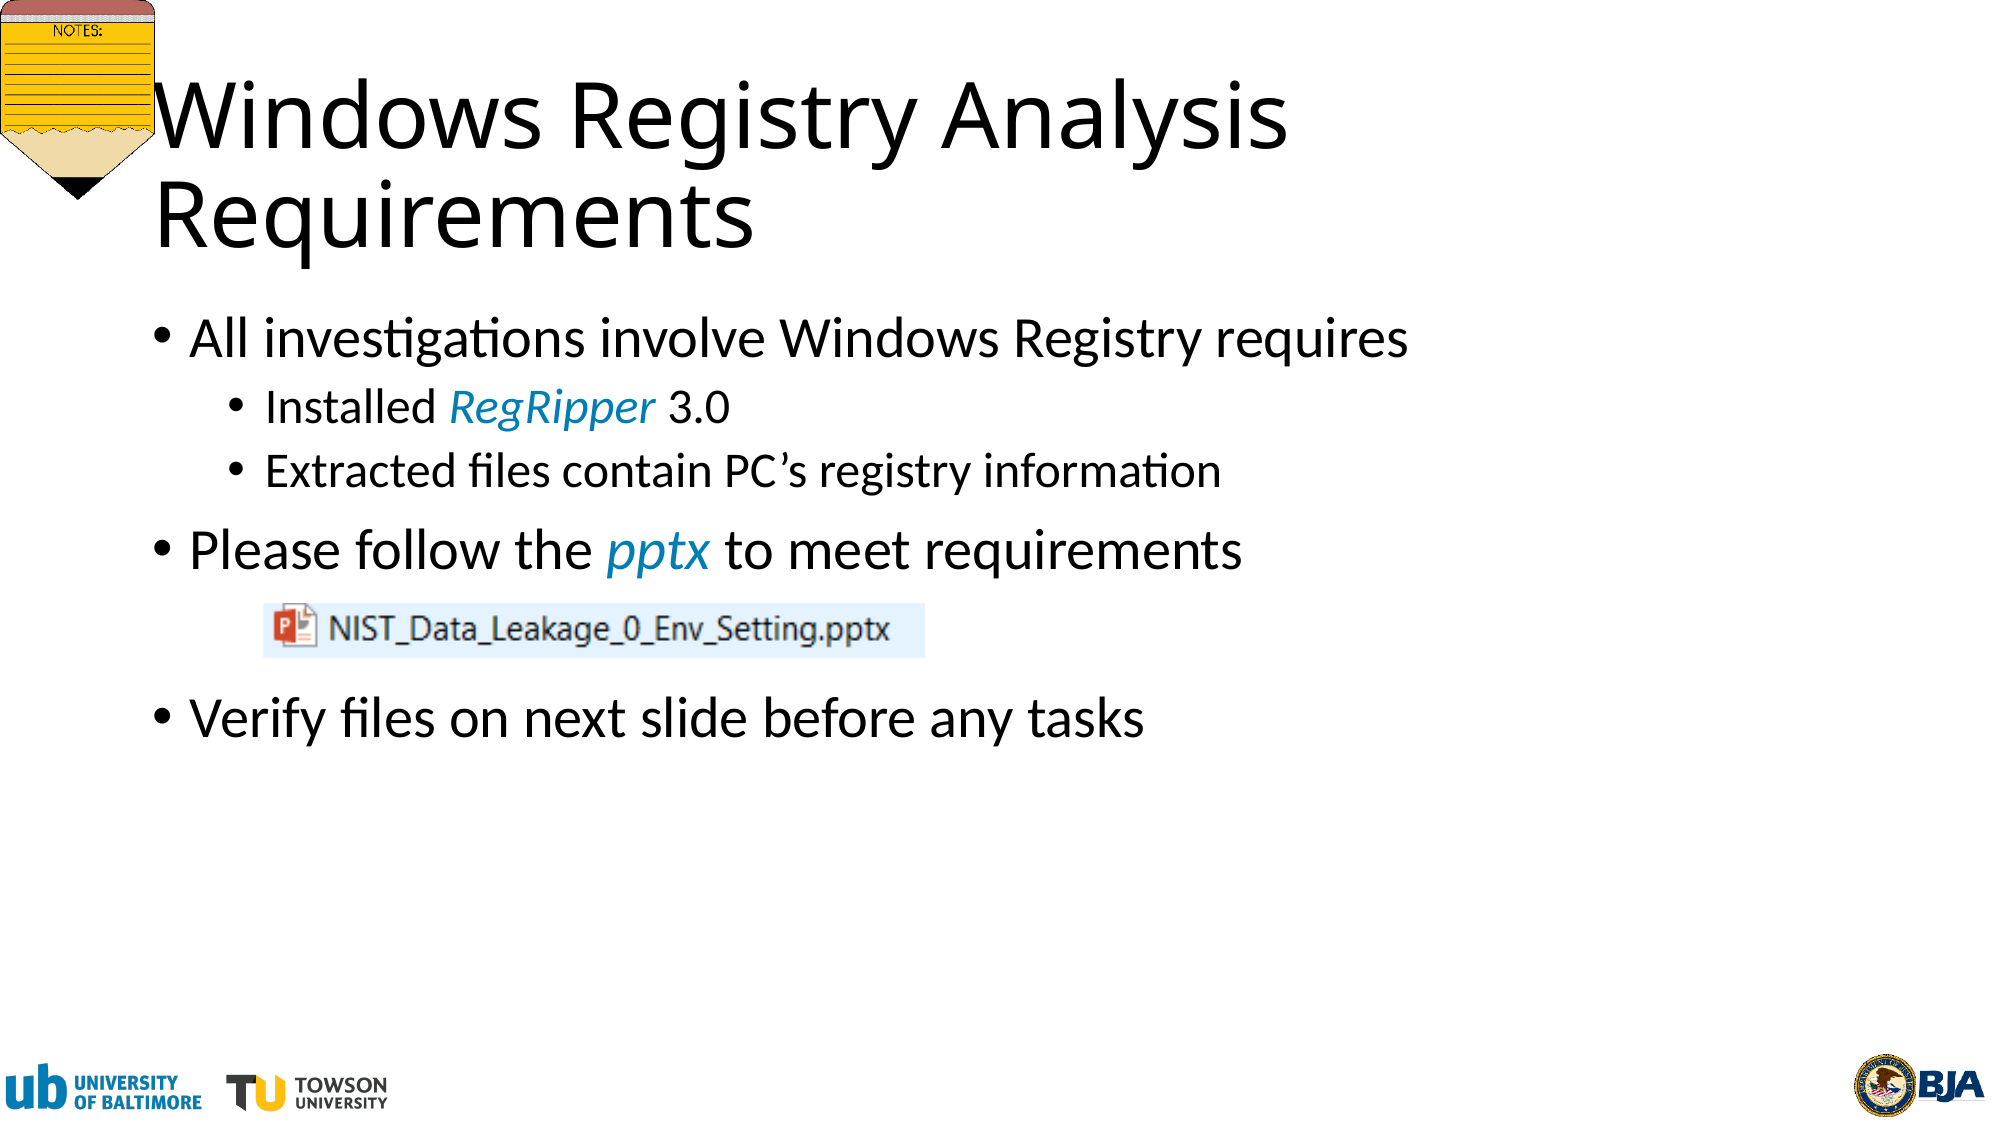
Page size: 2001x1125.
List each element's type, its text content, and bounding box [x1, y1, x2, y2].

picture [253, 603, 925, 661]
list All investigations involve Windows Registry requires Installed RegRipper 3.0 Extracted files contain PC’s registry information Please follow the pptx to meet requirements Verify files on next slide before any tasks [137, 299, 1885, 891]
picture [1854, 1054, 1986, 1117]
title Windows Registry Analysis Requirements [137, 59, 1863, 278]
picture [0, 1031, 407, 1125]
picture [0, 0, 155, 200]
